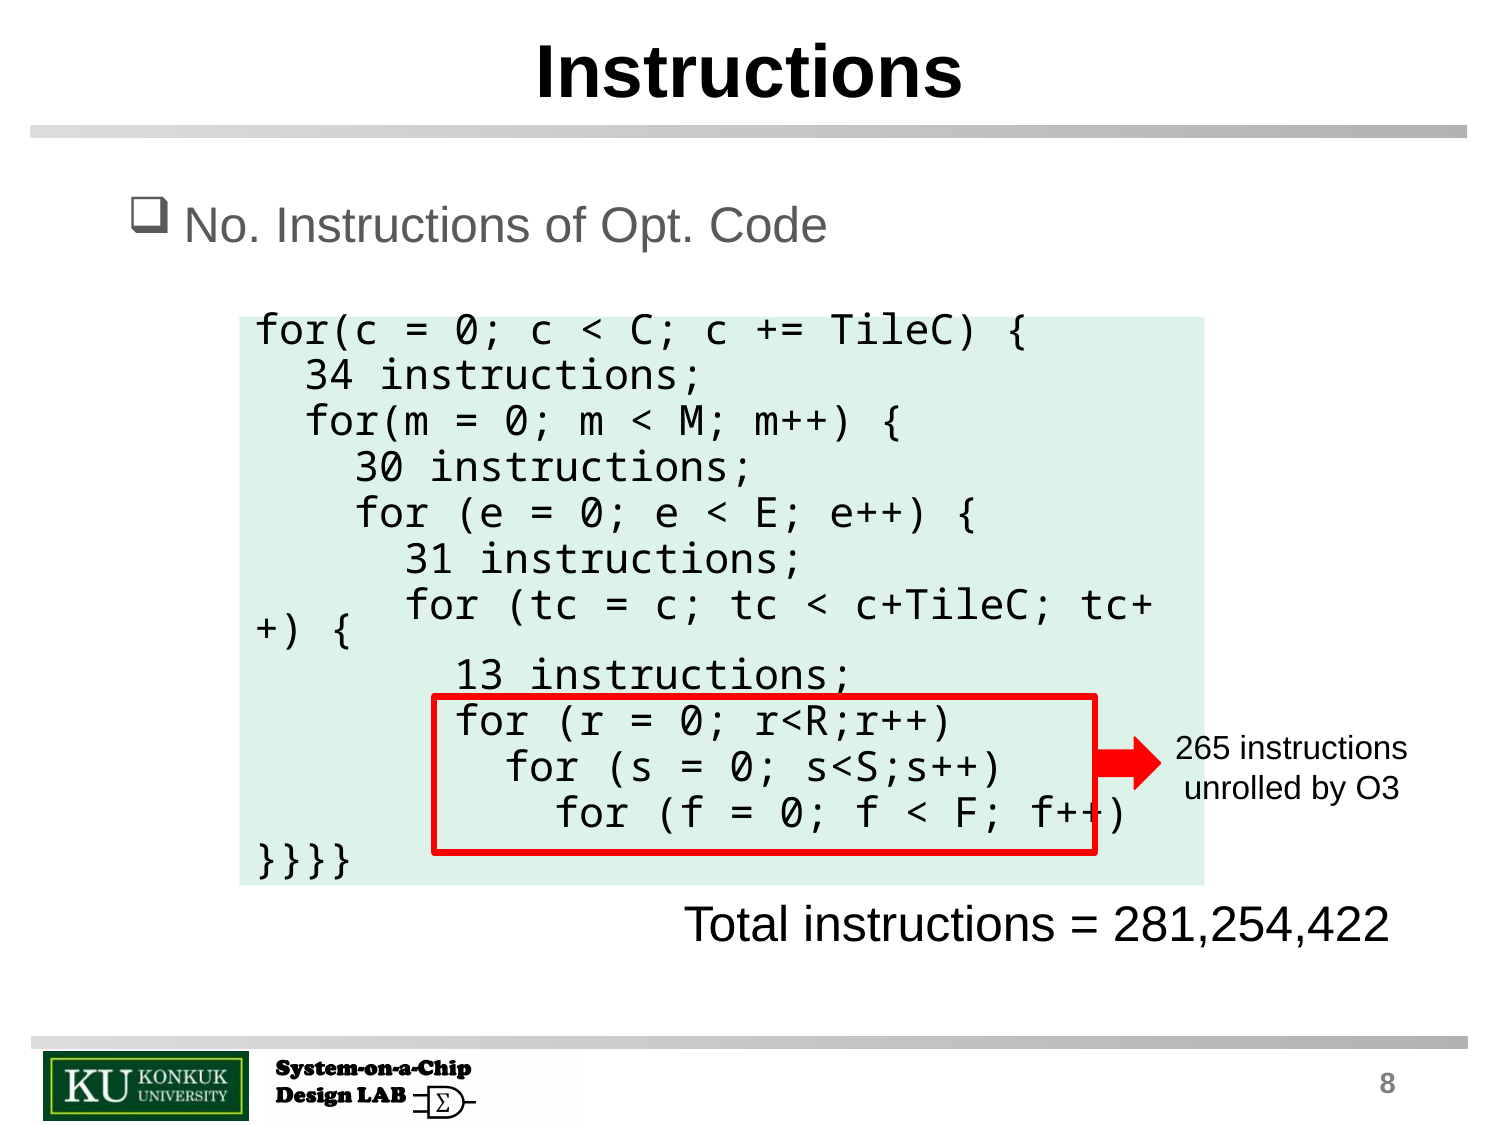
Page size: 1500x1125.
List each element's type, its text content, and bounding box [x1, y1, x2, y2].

text_box [434, 696, 1096, 853]
text_box 265 instructions unrolled by O3 [1150, 718, 1434, 814]
picture [265, 1050, 585, 1125]
picture [43, 1051, 249, 1121]
text_box Total instructions = 281,254,422 [660, 883, 1414, 959]
slide_number 8 [1316, 1057, 1459, 1114]
text_box [1095, 737, 1161, 790]
text_box for(c = 0; c < C; c += TileC) { 34 instructions; for(m = 0; m < M; m++) { 30 instructions; for (e = 0; e < E; e++) { 31 instructions; for (tc = c; tc < c+TileC; tc++) { 13 instructions; for (r = 0; r<R;r++) for (s = 0; s<S;s++) for (f = 0; f < F; f++) }}}} [239, 316, 1205, 886]
title Instructions [50, 9, 1450, 126]
list No. Instructions of Opt. Code [112, 184, 1388, 974]
